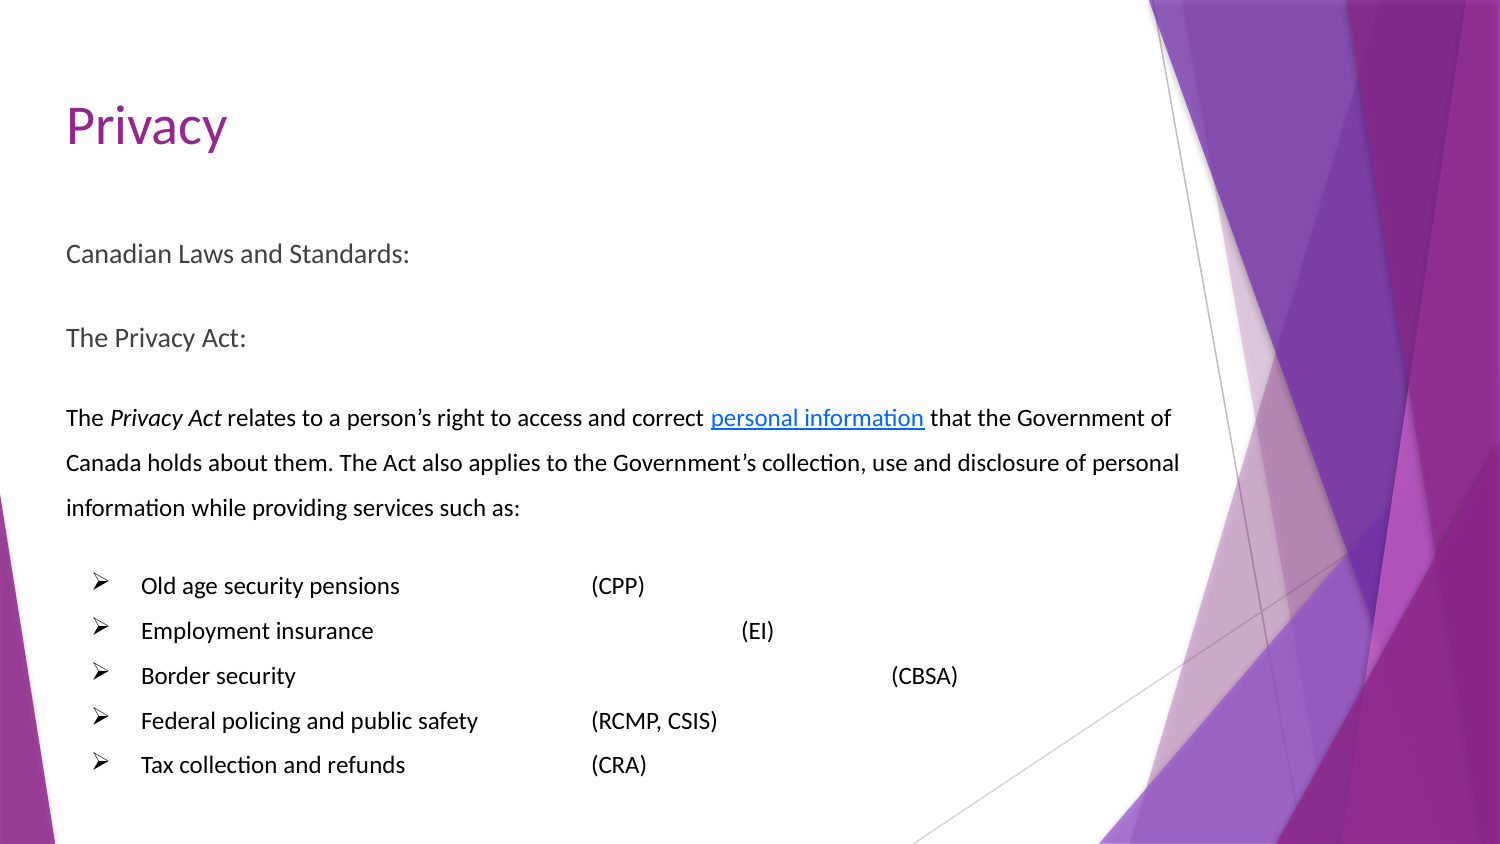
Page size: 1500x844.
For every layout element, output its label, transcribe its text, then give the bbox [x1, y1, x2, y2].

list Canadian Laws and Standards: The Privacy Act: The Privacy Act relates to a person’s right to access and correct personal information that the Government of Canada holds about them. The Act also applies to the Government’s collection, use and disclosure of personal information while providing services such as: Old age security pensions (CPP) Employment insurance (EI) Border security (CBSA) Federal policing and public safety (RCMP, CSIS) Tax collection and refunds (CRA) [51, 203, 1239, 830]
title Privacy [51, 72, 1449, 167]
